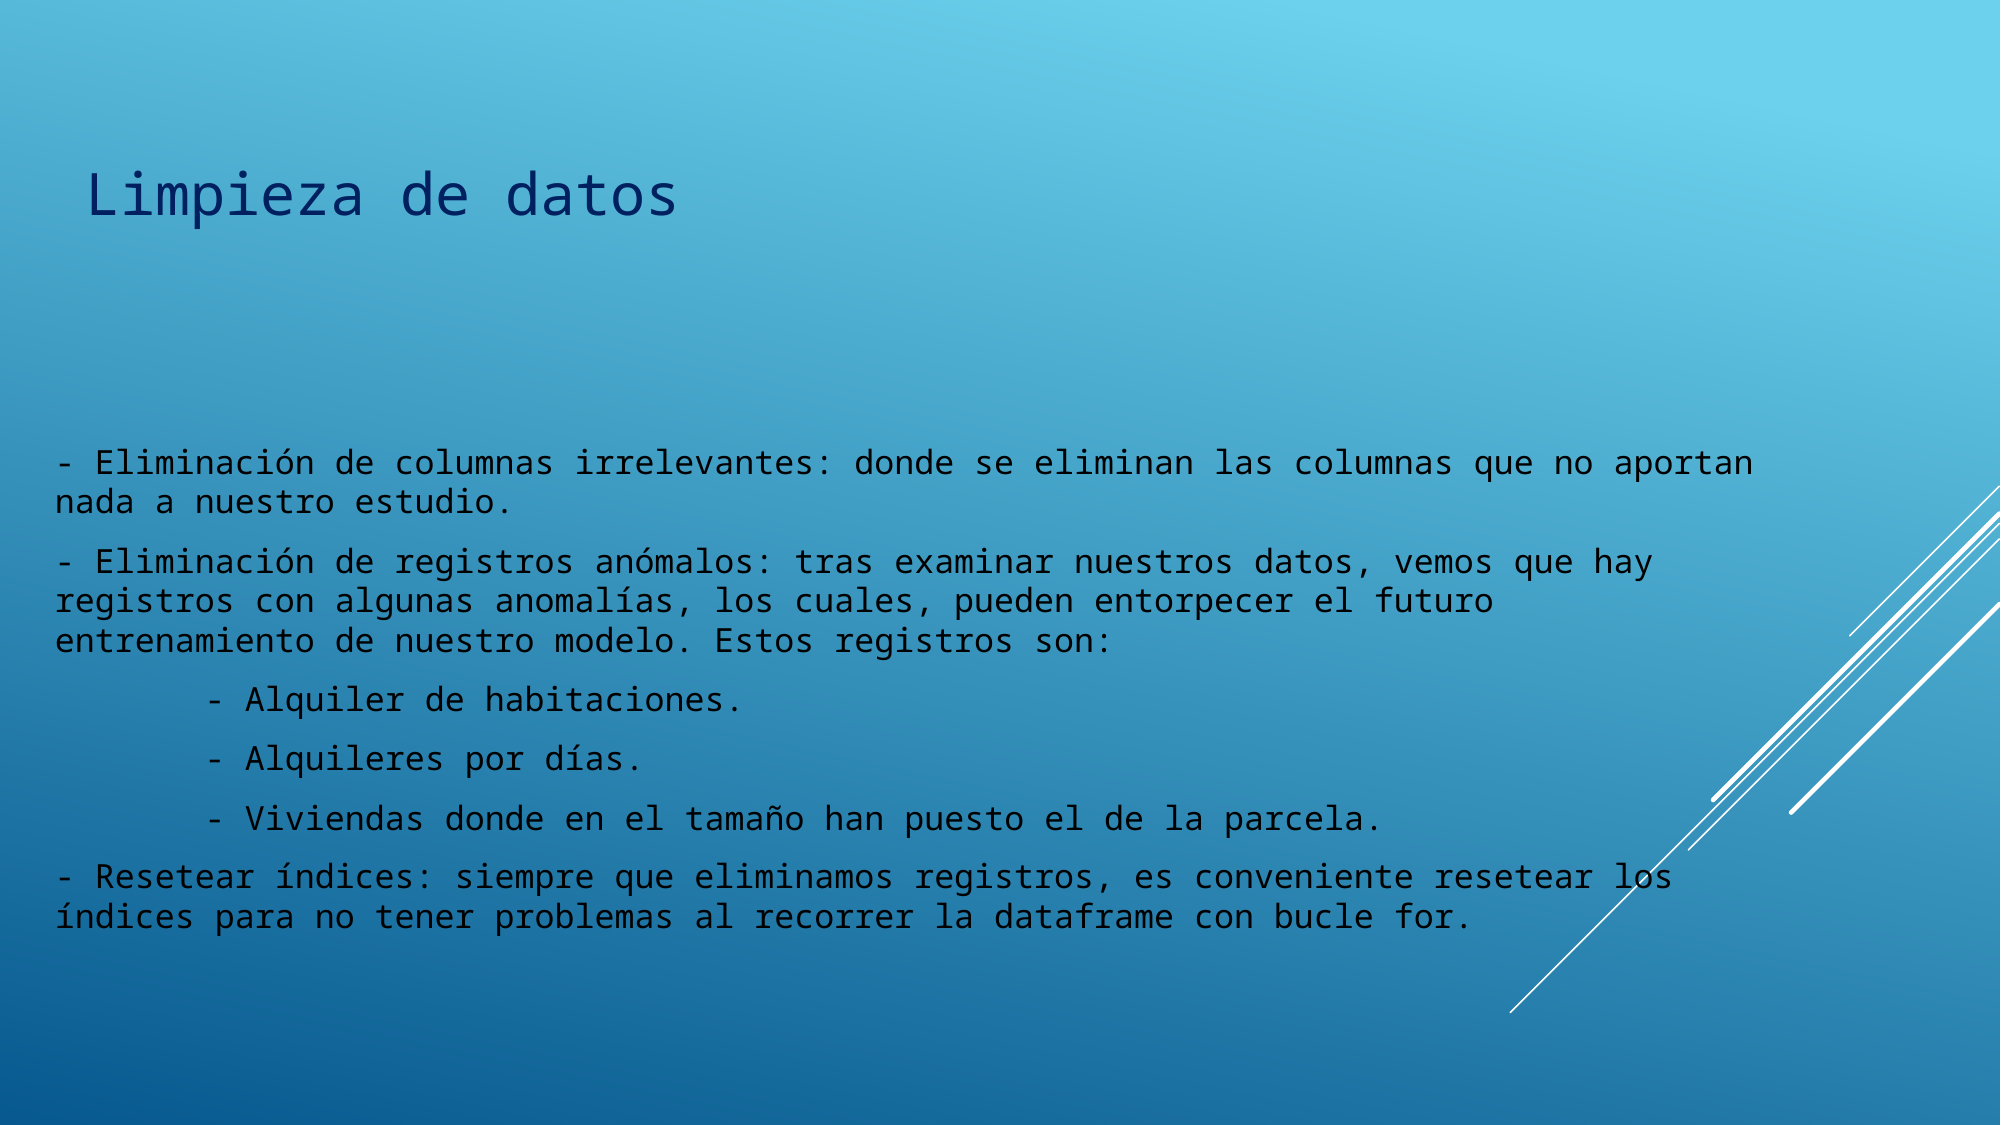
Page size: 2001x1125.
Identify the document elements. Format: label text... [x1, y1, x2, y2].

text_box - Eliminación de columnas irrelevantes: donde se eliminan las columnas que no aportan nada a nuestro estudio. - Eliminación de registros anómalos: tras examinar nuestros datos, vemos que hay registros con algunas anomalías, los cuales, pueden entorpecer el futuro entrenamiento de nuestro modelo. Estos registros son: - Alquiler de habitaciones. - Alquileres por días. - Viviendas donde en el tamaño han puesto el de la parcela. - Resetear índices: siempre que eliminamos registros, es conveniente resetear los índices para no tener problemas al recorrer la dataframe con bucle for. [39, 361, 1774, 1016]
list Limpieza de datos [70, 129, 812, 255]
